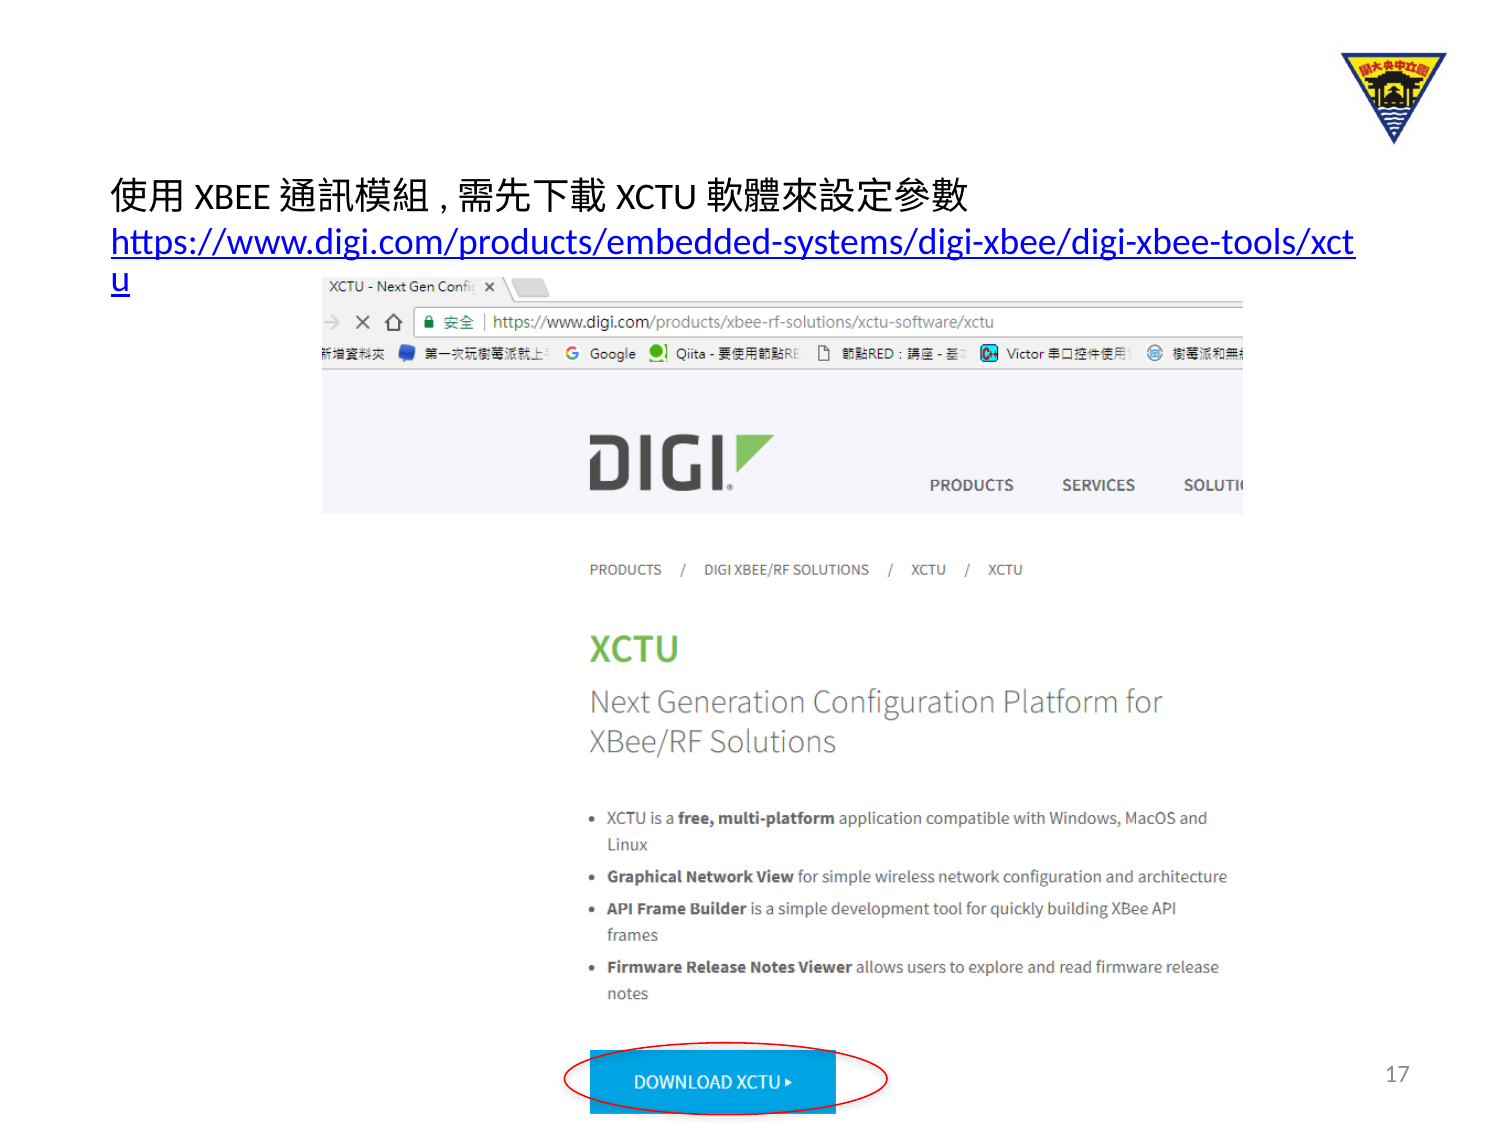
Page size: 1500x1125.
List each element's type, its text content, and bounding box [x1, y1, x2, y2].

picture [1329, 43, 1455, 155]
text_box 使用XBEE通訊模組,需先下載XCTU軟體來設定參數 https://www.digi.com/products/embedded-systems/digi-xbee/digi-xbee-tools/xctu [95, 164, 1386, 270]
slide_number 17 [1247, 1042, 1425, 1103]
picture [322, 277, 1243, 1125]
